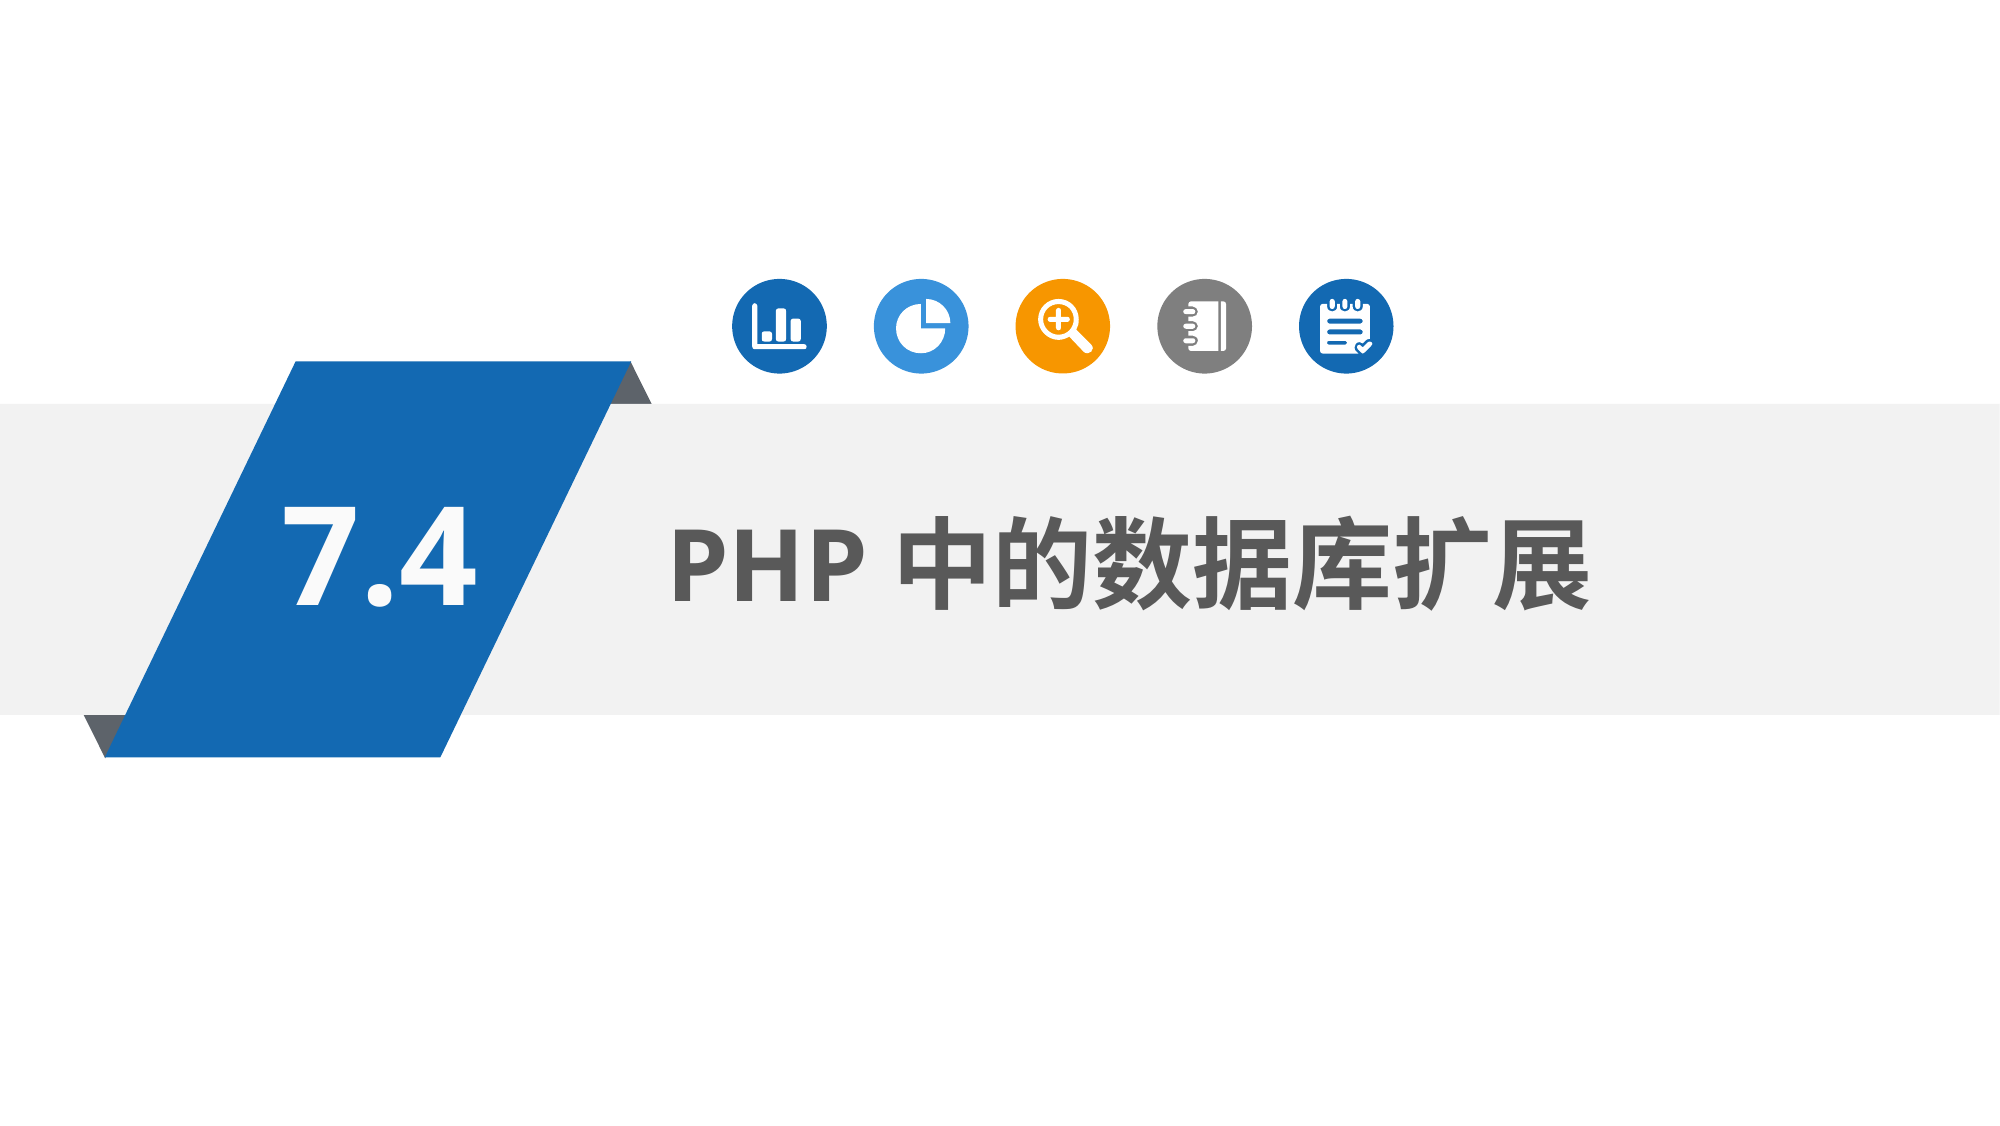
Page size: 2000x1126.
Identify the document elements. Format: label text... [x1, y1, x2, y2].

text_box PHP中的数据库扩展 [651, 494, 1756, 630]
text_box 7.4 [266, 460, 552, 641]
